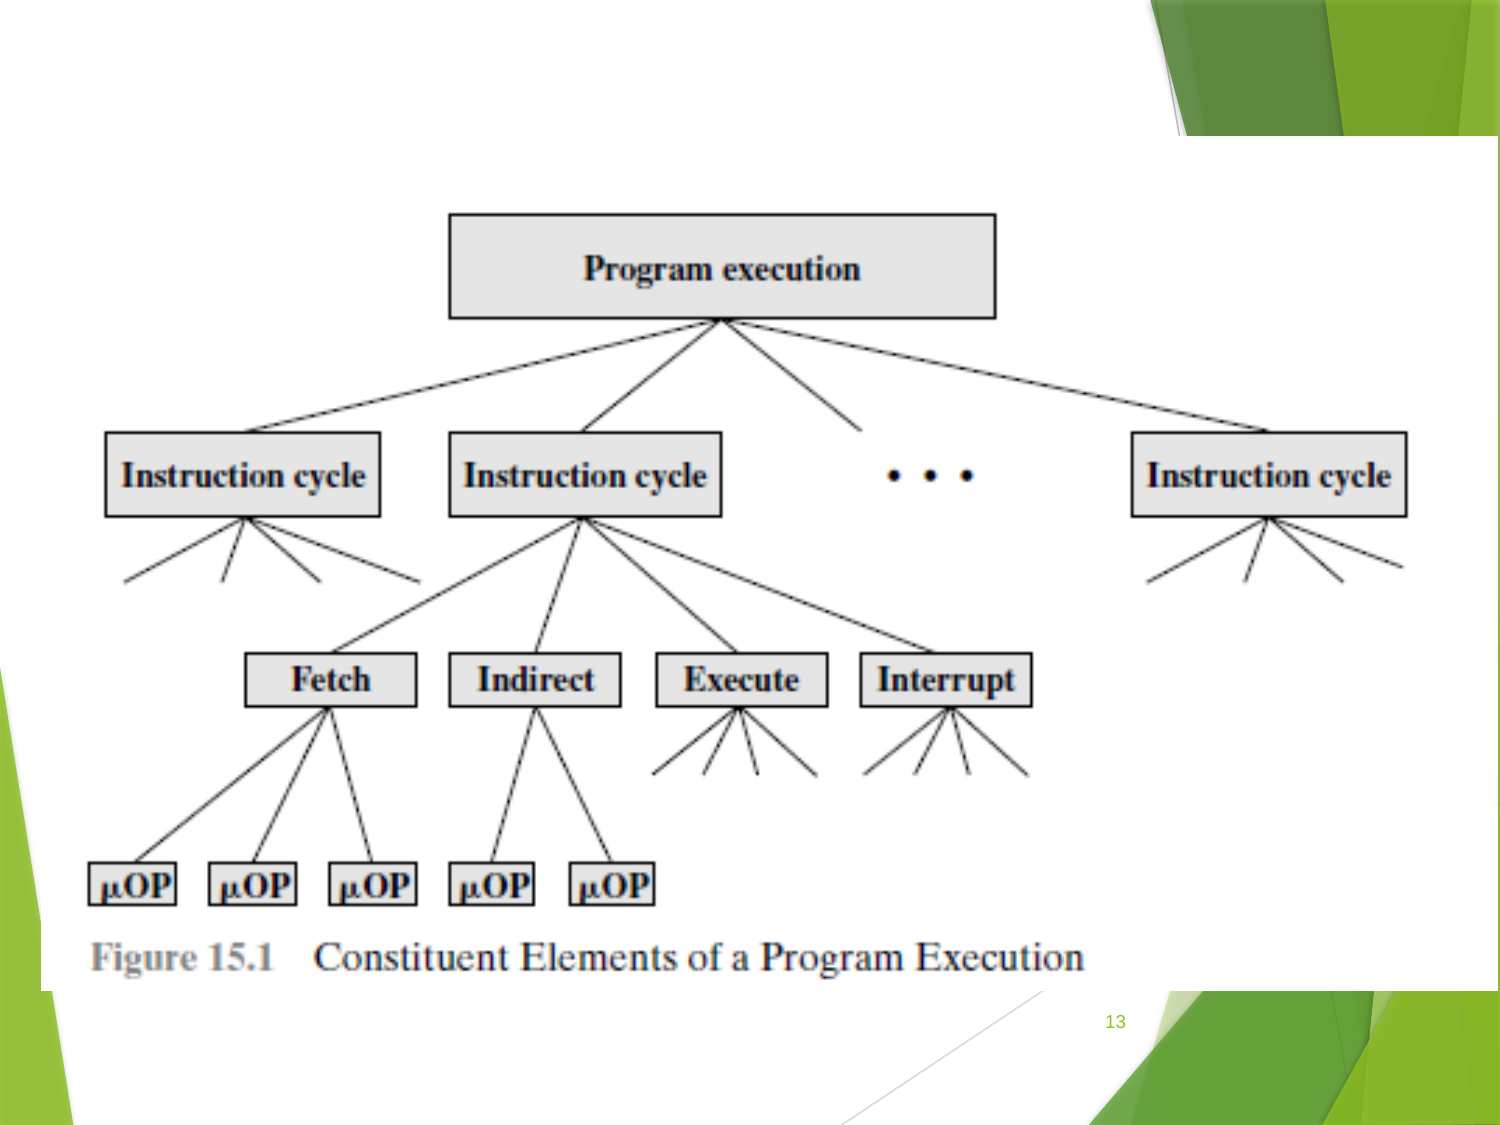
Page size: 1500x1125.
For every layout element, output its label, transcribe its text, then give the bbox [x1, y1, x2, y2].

picture [40, 135, 1498, 992]
slide_number 13 [1057, 999, 1142, 1051]
